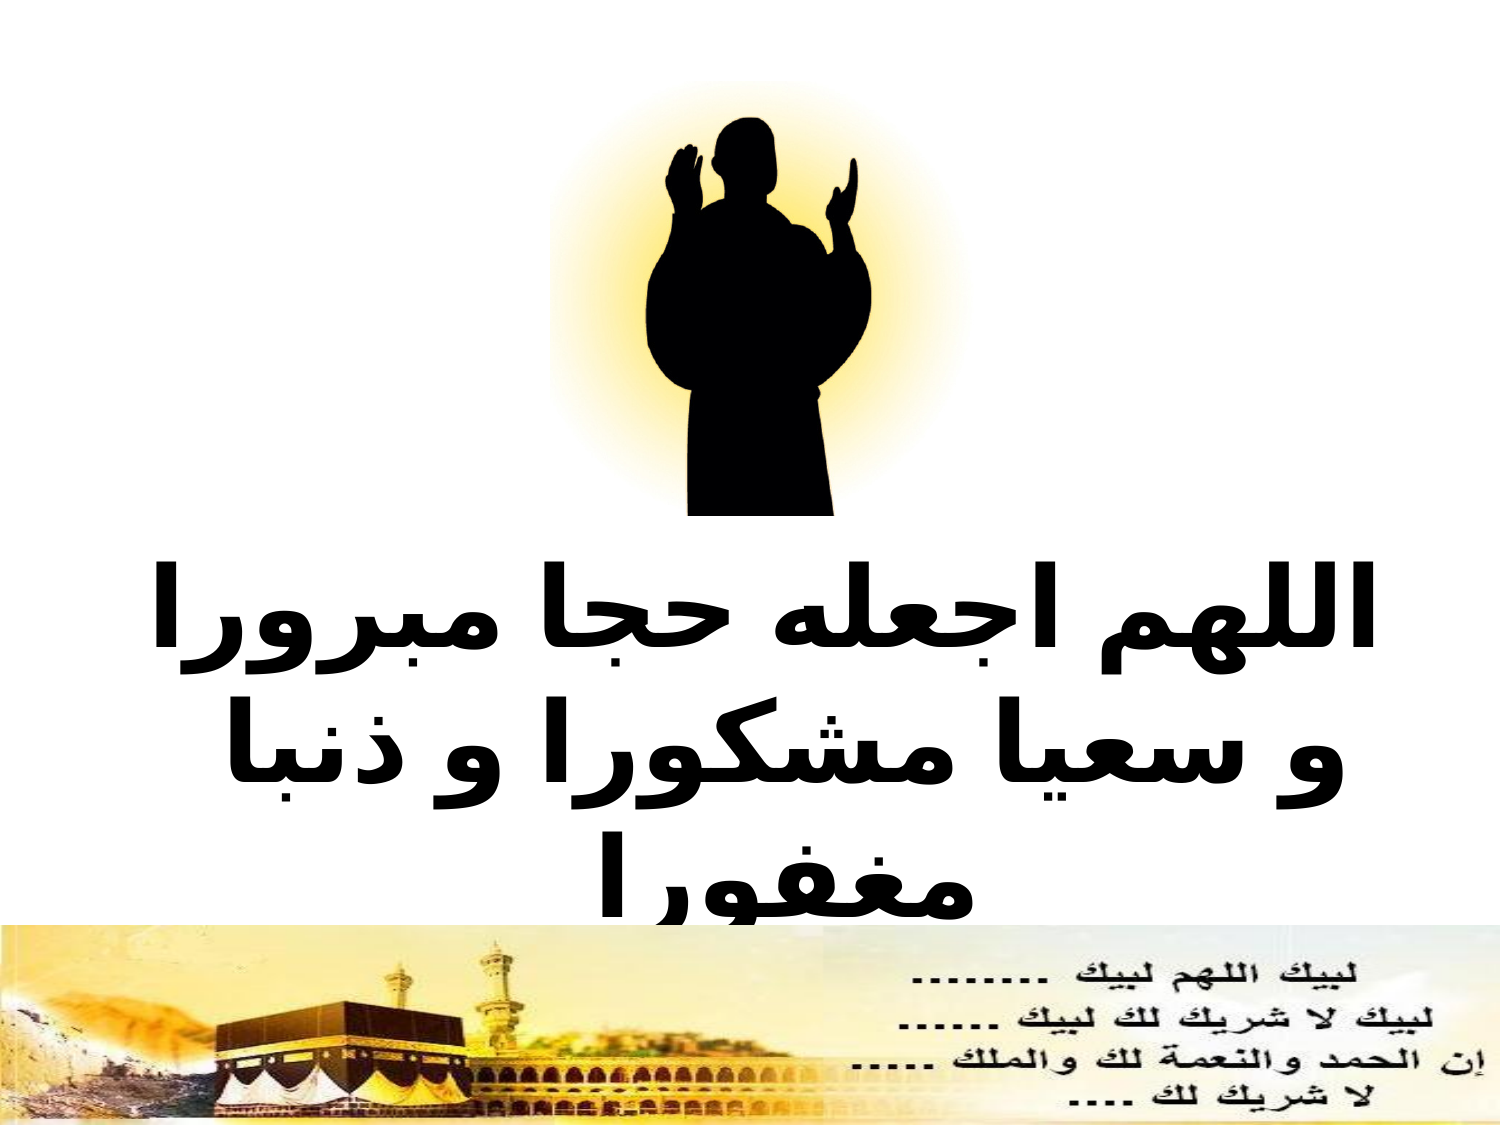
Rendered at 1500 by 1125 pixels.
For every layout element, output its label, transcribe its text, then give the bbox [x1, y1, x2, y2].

picture [550, 81, 985, 516]
list اللهم اجعله حجا مبرورا و سعيا مشكورا و ذنبا مغفورا [82, 527, 1432, 925]
picture [0, 925, 1500, 1125]
